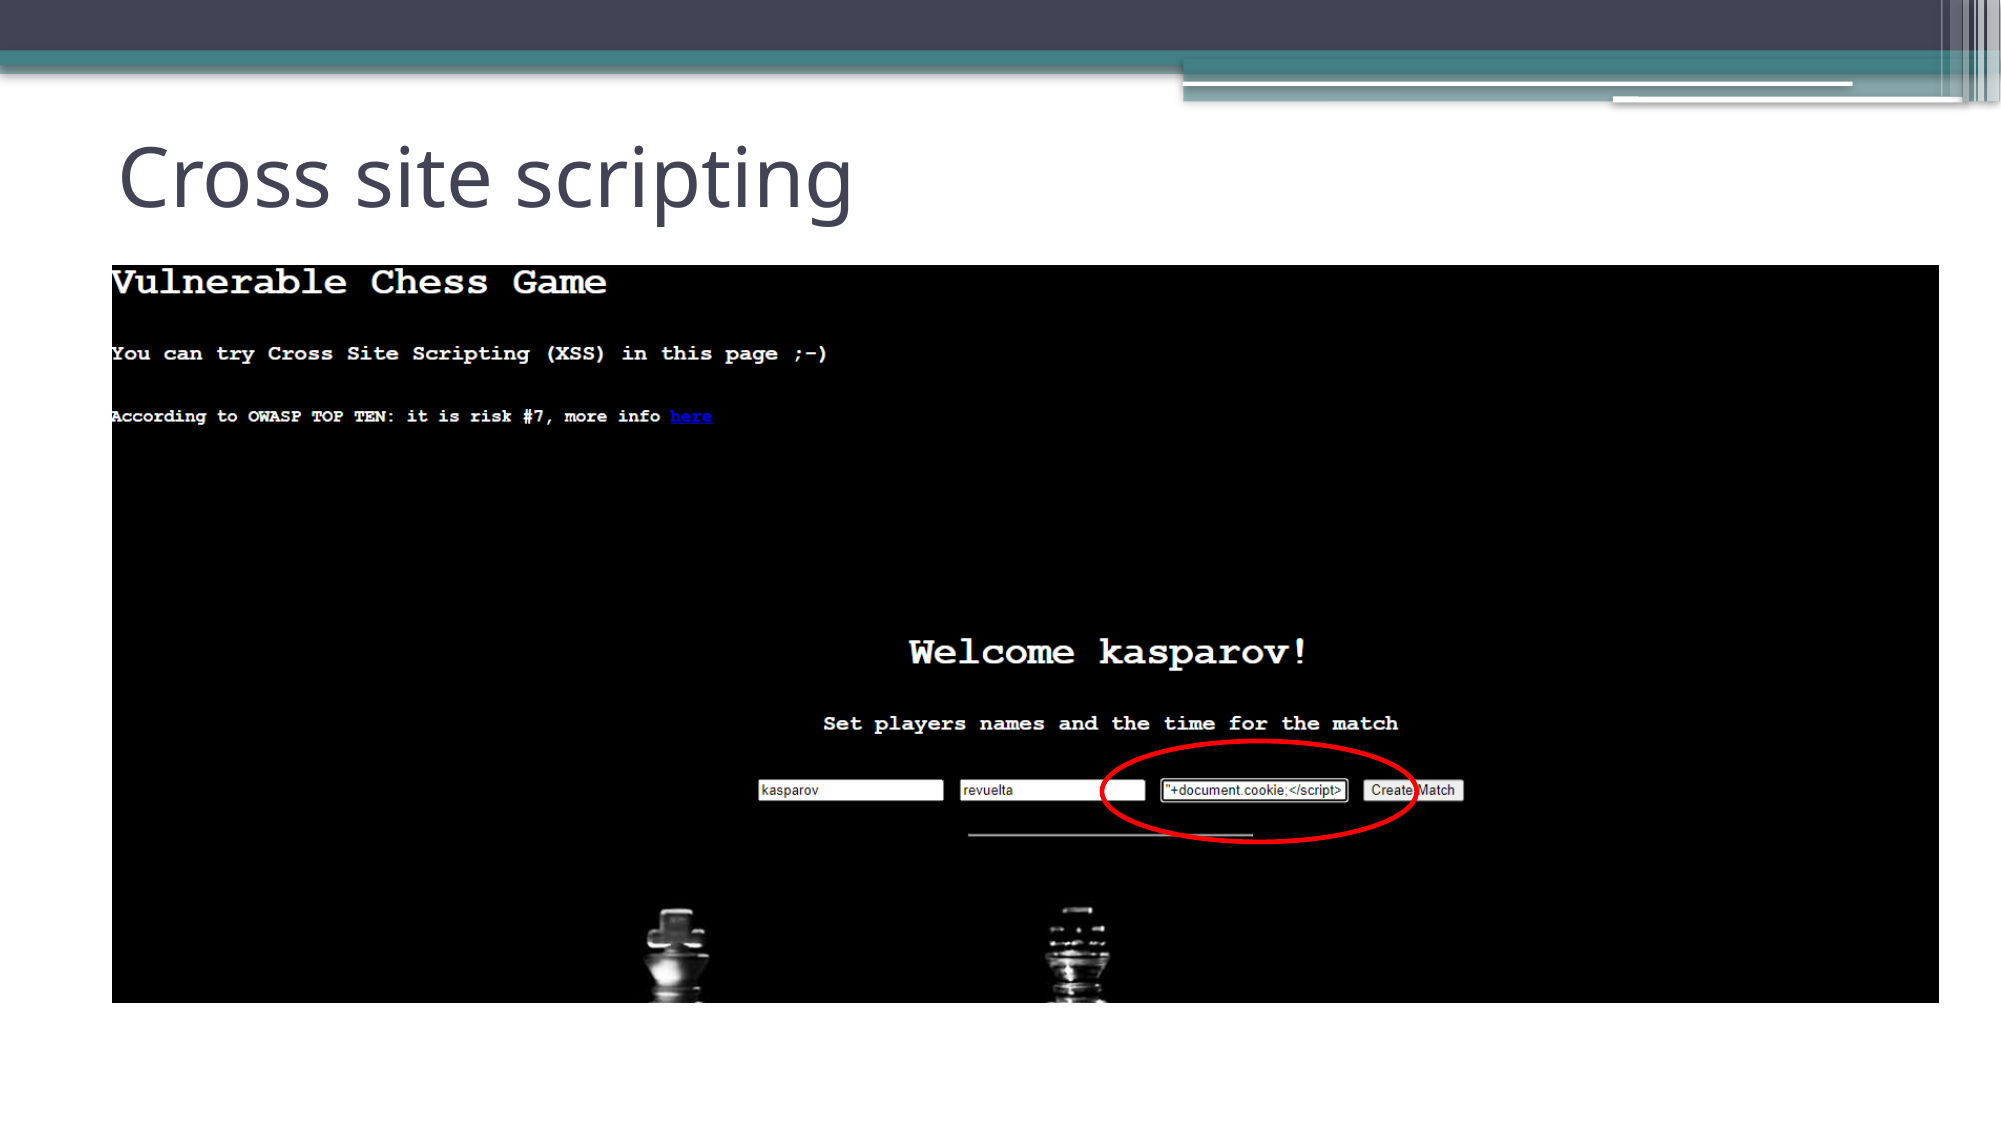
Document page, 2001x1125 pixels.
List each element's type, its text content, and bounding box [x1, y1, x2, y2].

text_box Cross site scripting [102, 86, 1903, 262]
picture [112, 265, 1939, 1004]
